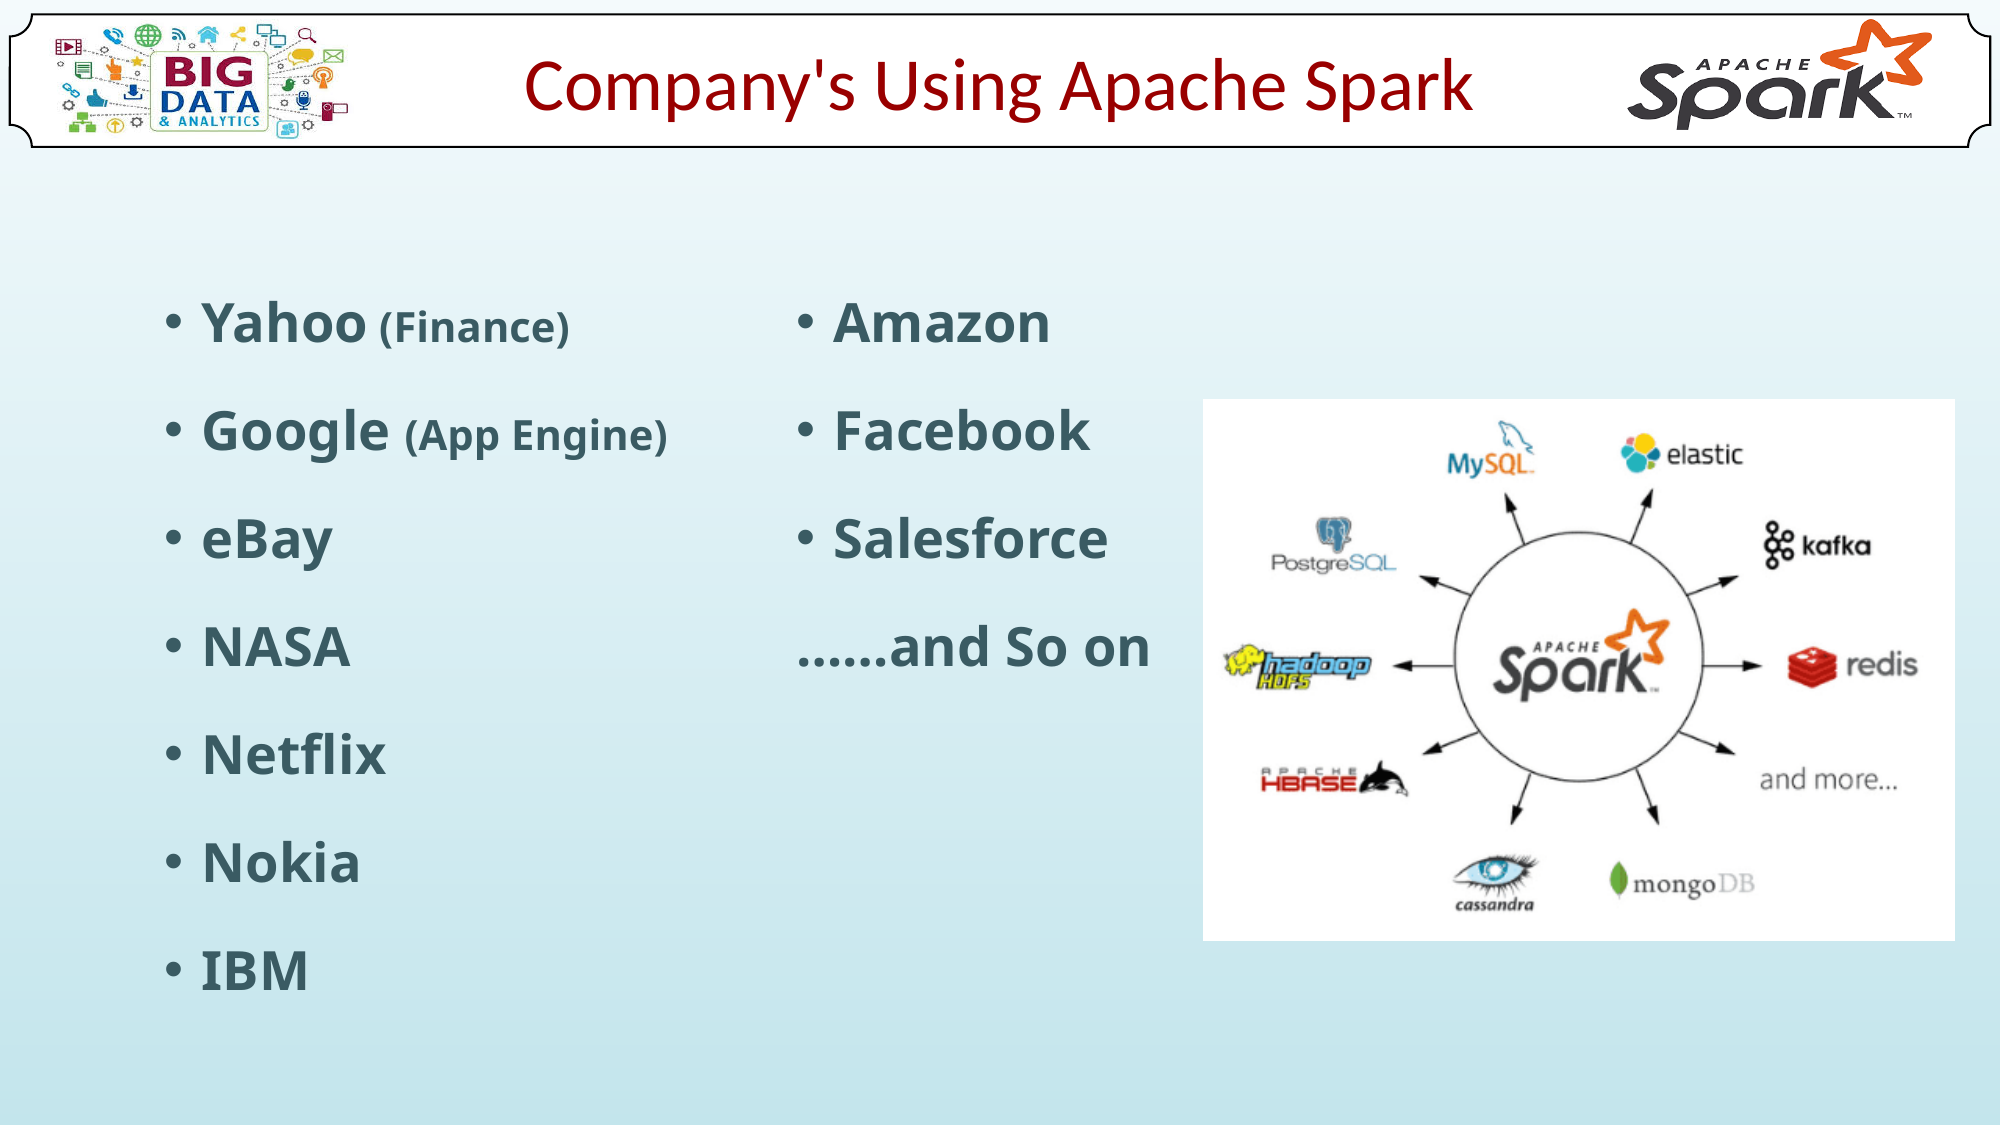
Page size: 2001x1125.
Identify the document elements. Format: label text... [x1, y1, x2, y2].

picture [1202, 399, 1955, 941]
picture [1627, 19, 1932, 130]
picture [49, 19, 354, 143]
text_box Company's Using Apache Spark [8, 13, 1992, 148]
list Yahoo (Finance) Google (App Engine) eBay NASA Netflix Nokia IBM Amazon Facebook Salesforce ……and So on [74, 247, 2000, 1064]
